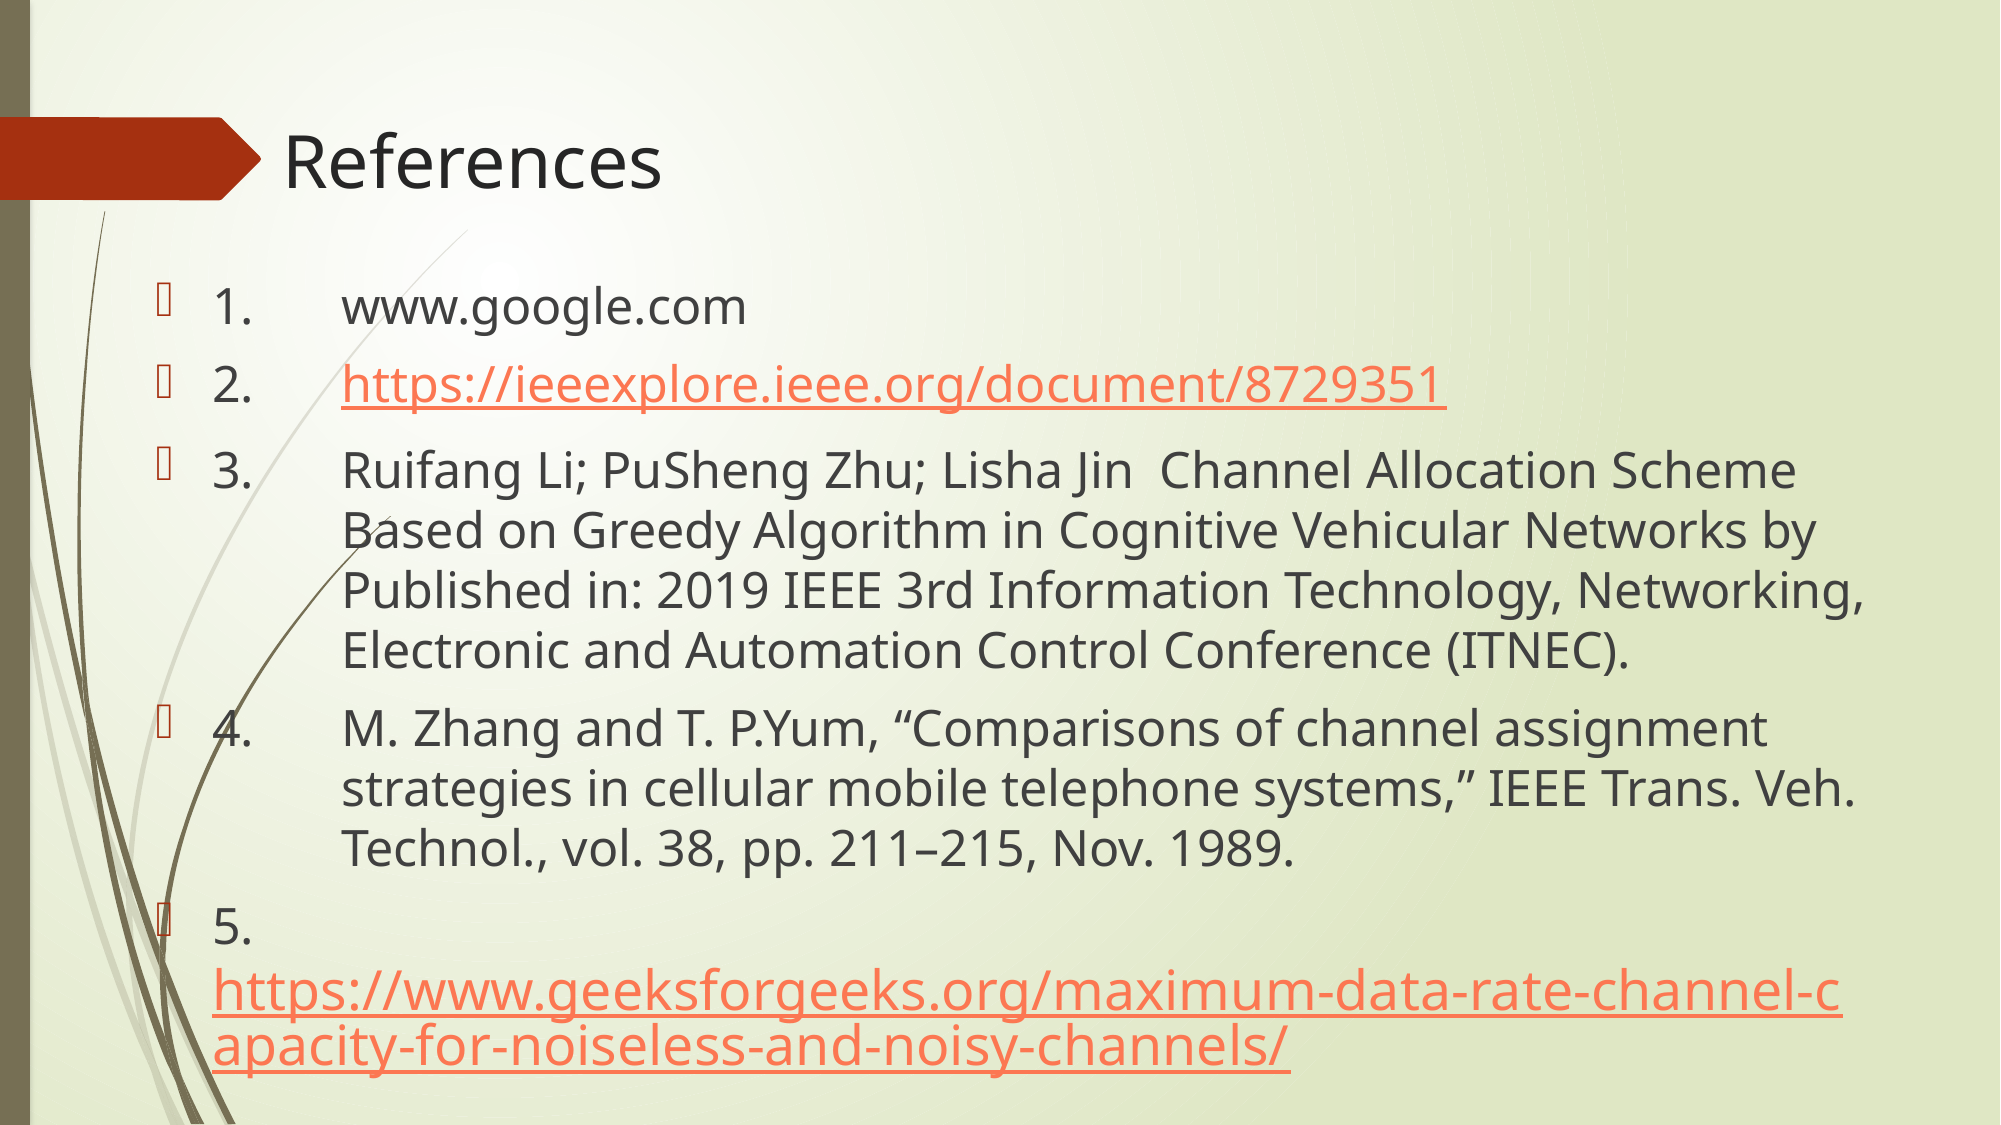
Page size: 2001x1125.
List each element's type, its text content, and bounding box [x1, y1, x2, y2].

list 1. www.google.com 2. https://ieeexplore.ieee.org/document/8729351 3. Ruifang Li; PuSheng Zhu; Lisha Jin Channel Allocation Scheme Based on Greedy Algorithm in Cognitive Vehicular Networks by Published in: 2019 IEEE 3rd Information Technology, Networking, Electronic and Automation Control Conference (ITNEC). 4. M. Zhang and T. P.Yum, “Comparisons of channel assignment strategies in cellular mobile telephone systems,” IEEE Trans. Veh. Technol., vol. 38, pp. 211–215, Nov. 1989. 5. https://www.geeksforgeeks.org/maximum-data-rate-channel-capacity-for-noiseless-and-noisy-channels/ [140, 267, 1888, 1039]
title References [267, 107, 1705, 211]
